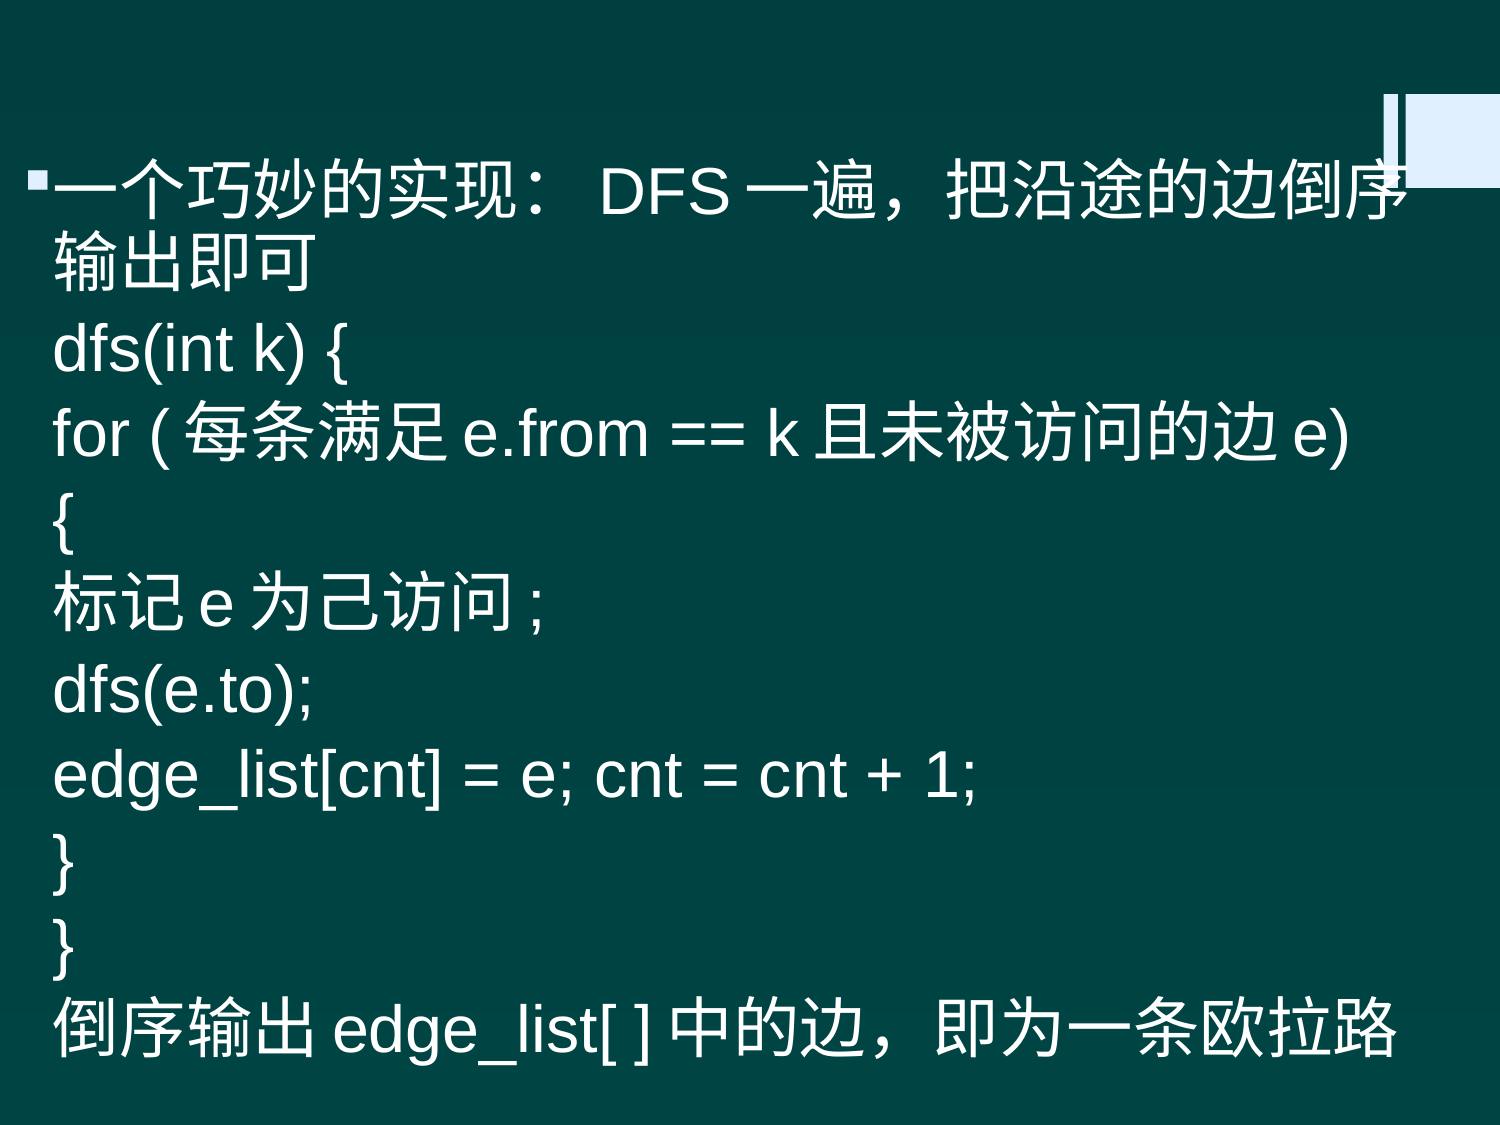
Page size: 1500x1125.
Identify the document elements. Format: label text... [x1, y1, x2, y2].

list 一个巧妙的实现：DFS一遍，把沿途的边倒序输出即可 dfs(int k) { for (每条满足e.from == k且未被访问的边e) { 标记e为己访问; dfs(e.to); edge_list[cnt] = e; cnt = cnt + 1; } } 倒序输出edge_list[ ]中的边，即为一条欧拉路 [0, 149, 1459, 1083]
